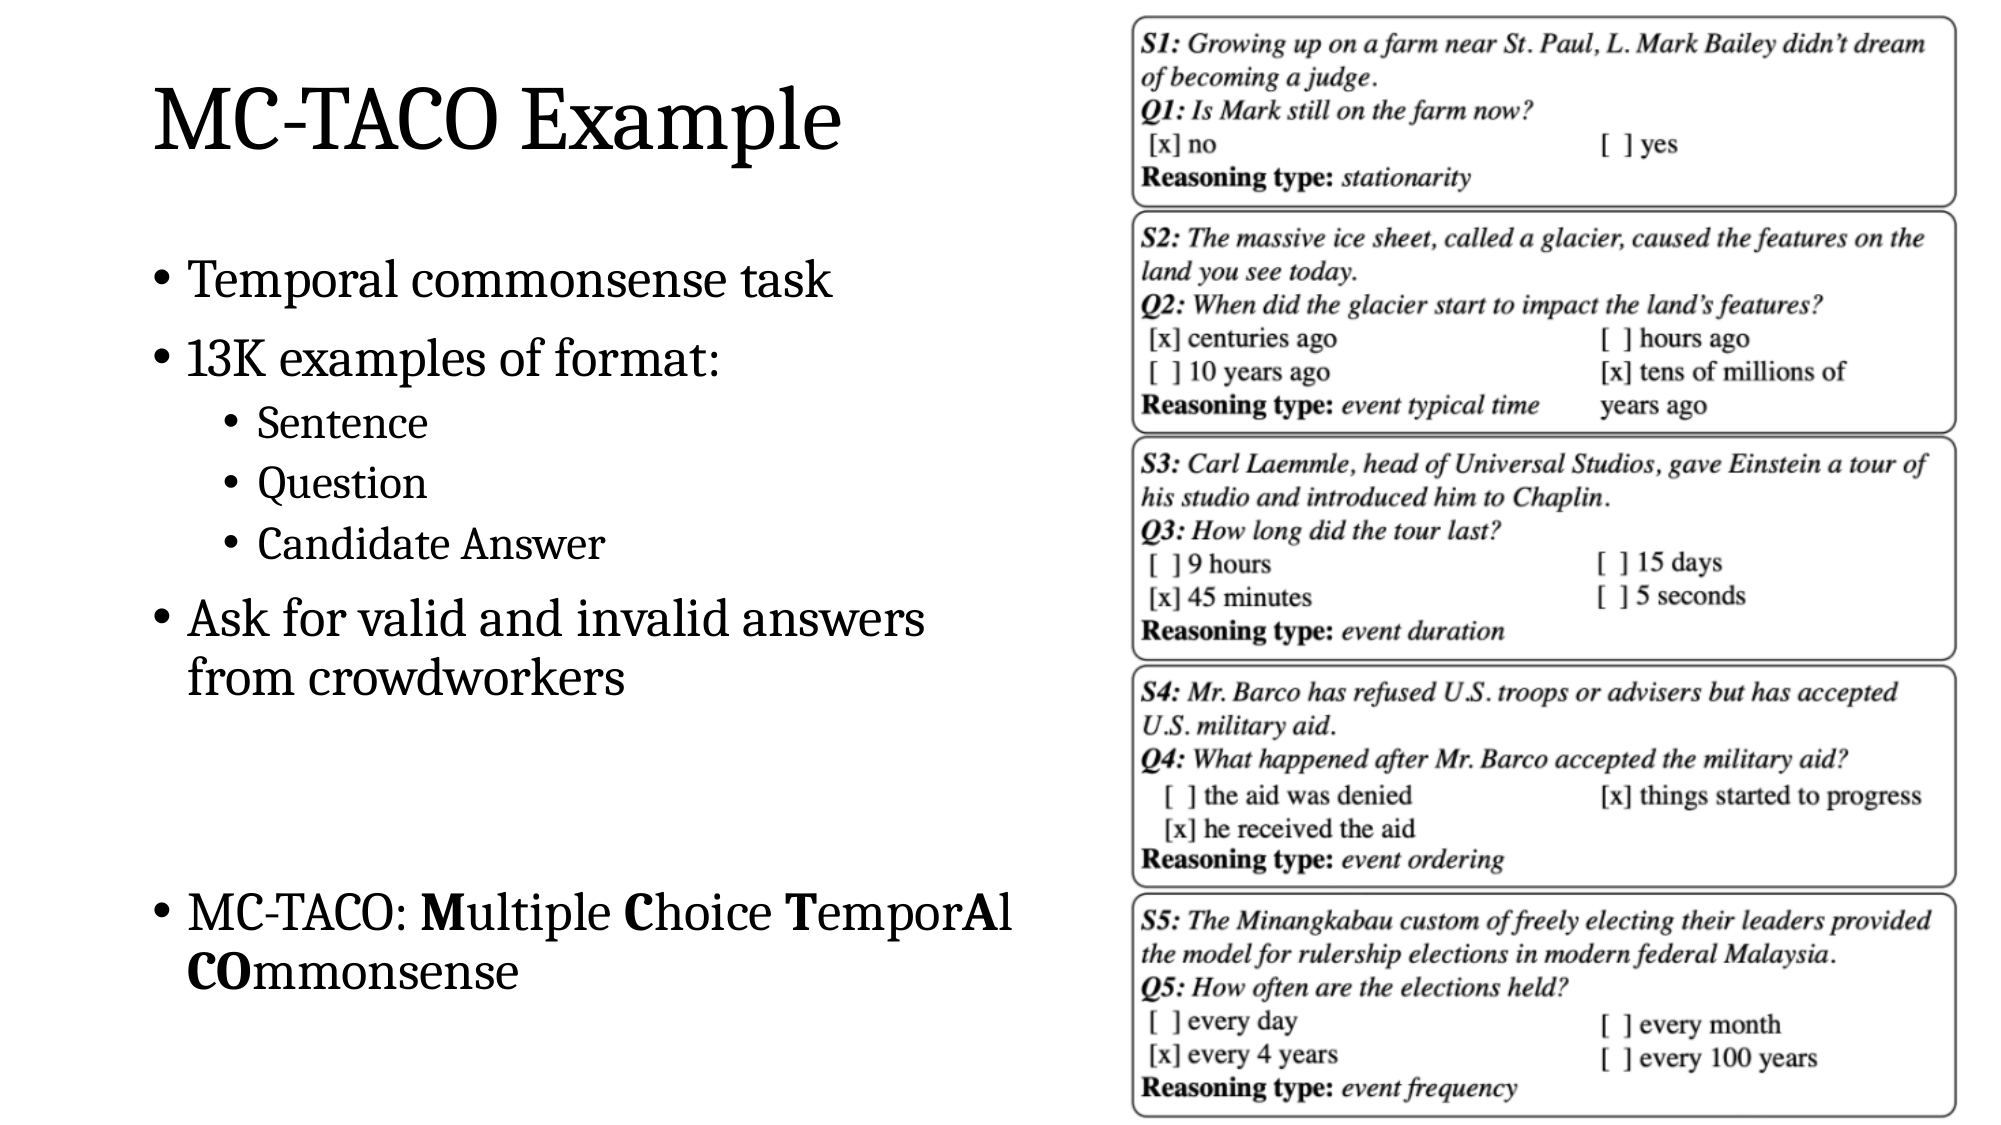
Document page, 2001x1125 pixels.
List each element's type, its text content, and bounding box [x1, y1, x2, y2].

list Temporal commonsense task 13K examples of format: Sentence Question Candidate Answer Ask for valid and invalid answers from crowdworkers MC-TACO: Multiple Choice TemporAl COmmonsense [137, 243, 1049, 1014]
title MC-TACO Example [137, 11, 1095, 229]
picture [1095, 0, 1980, 1125]
